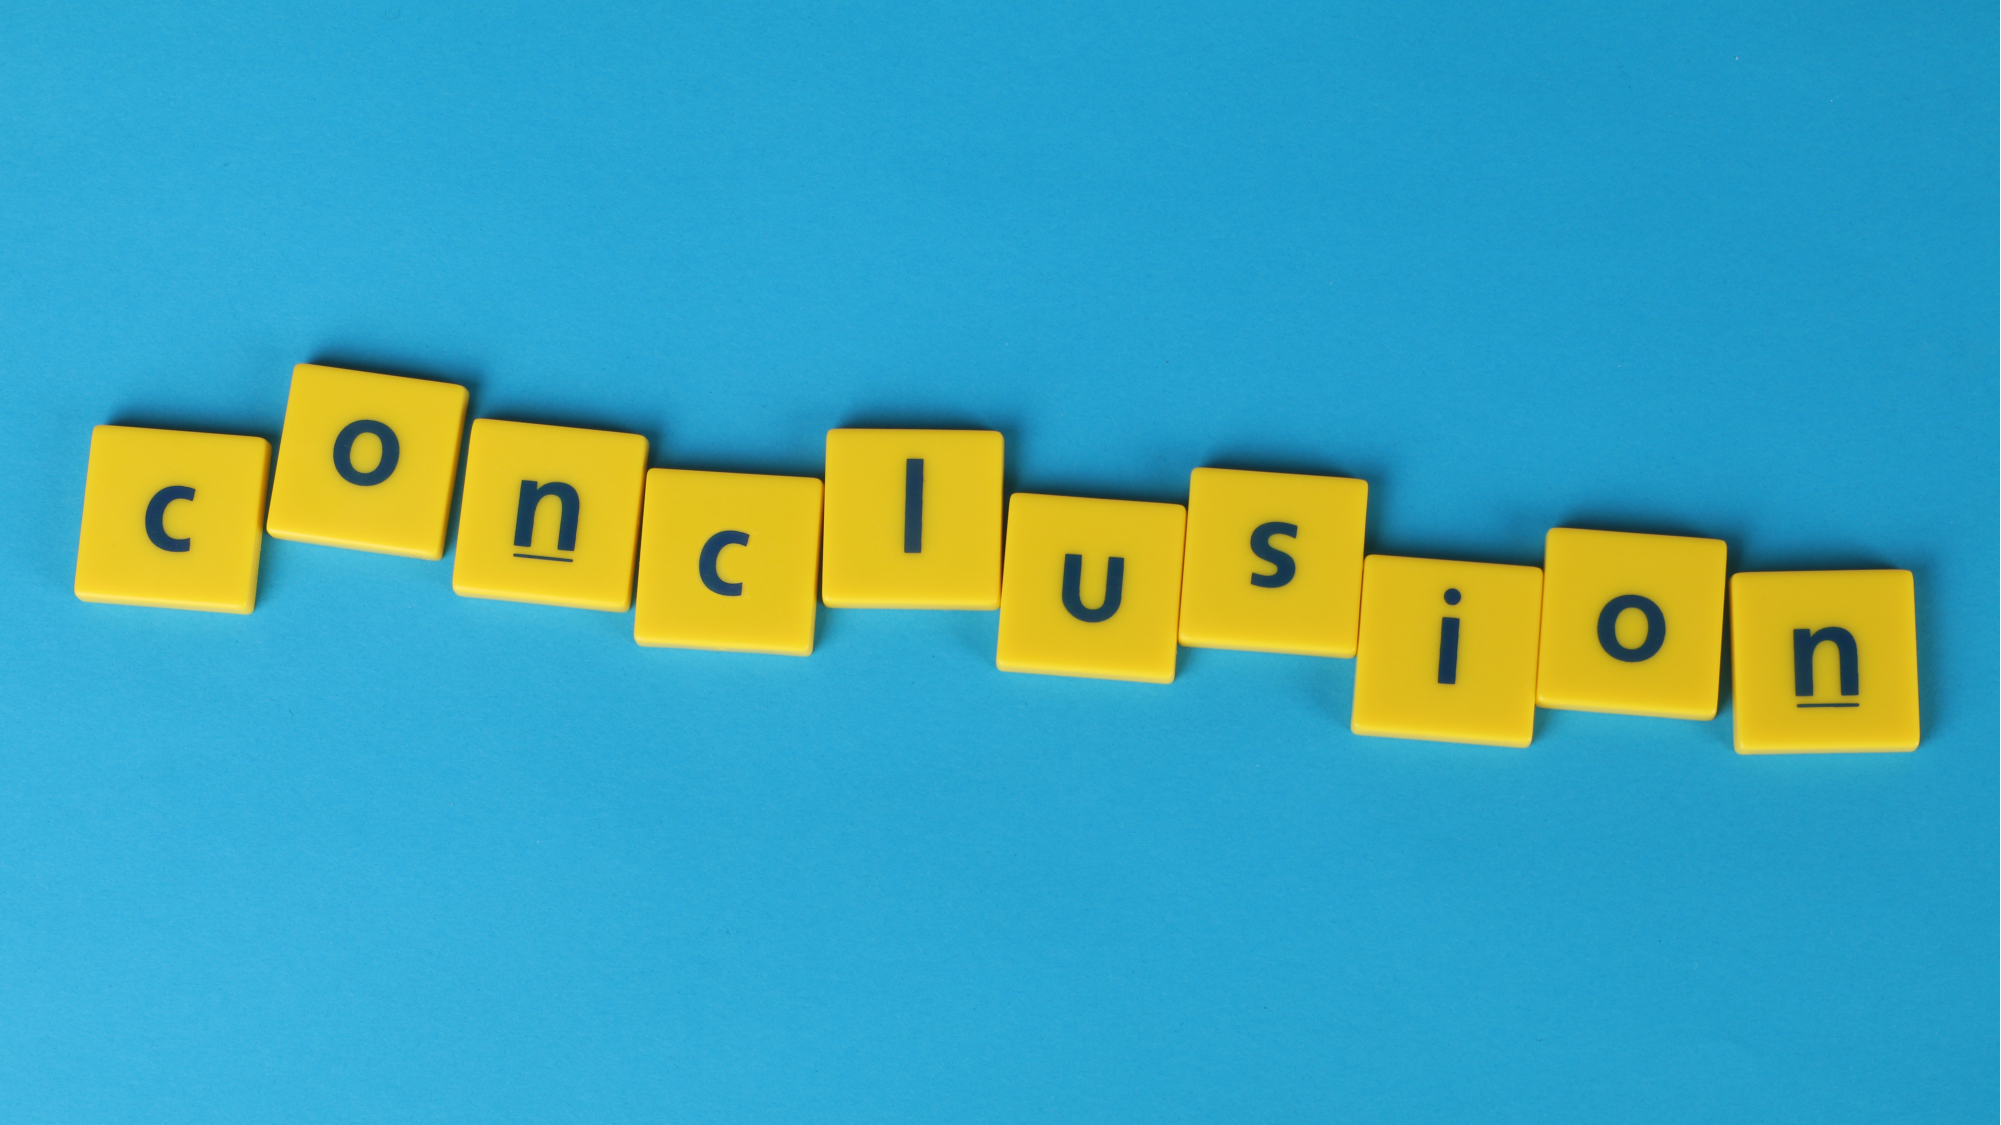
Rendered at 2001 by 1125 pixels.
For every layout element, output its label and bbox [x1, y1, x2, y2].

list [0, 0, 2000, 1125]
